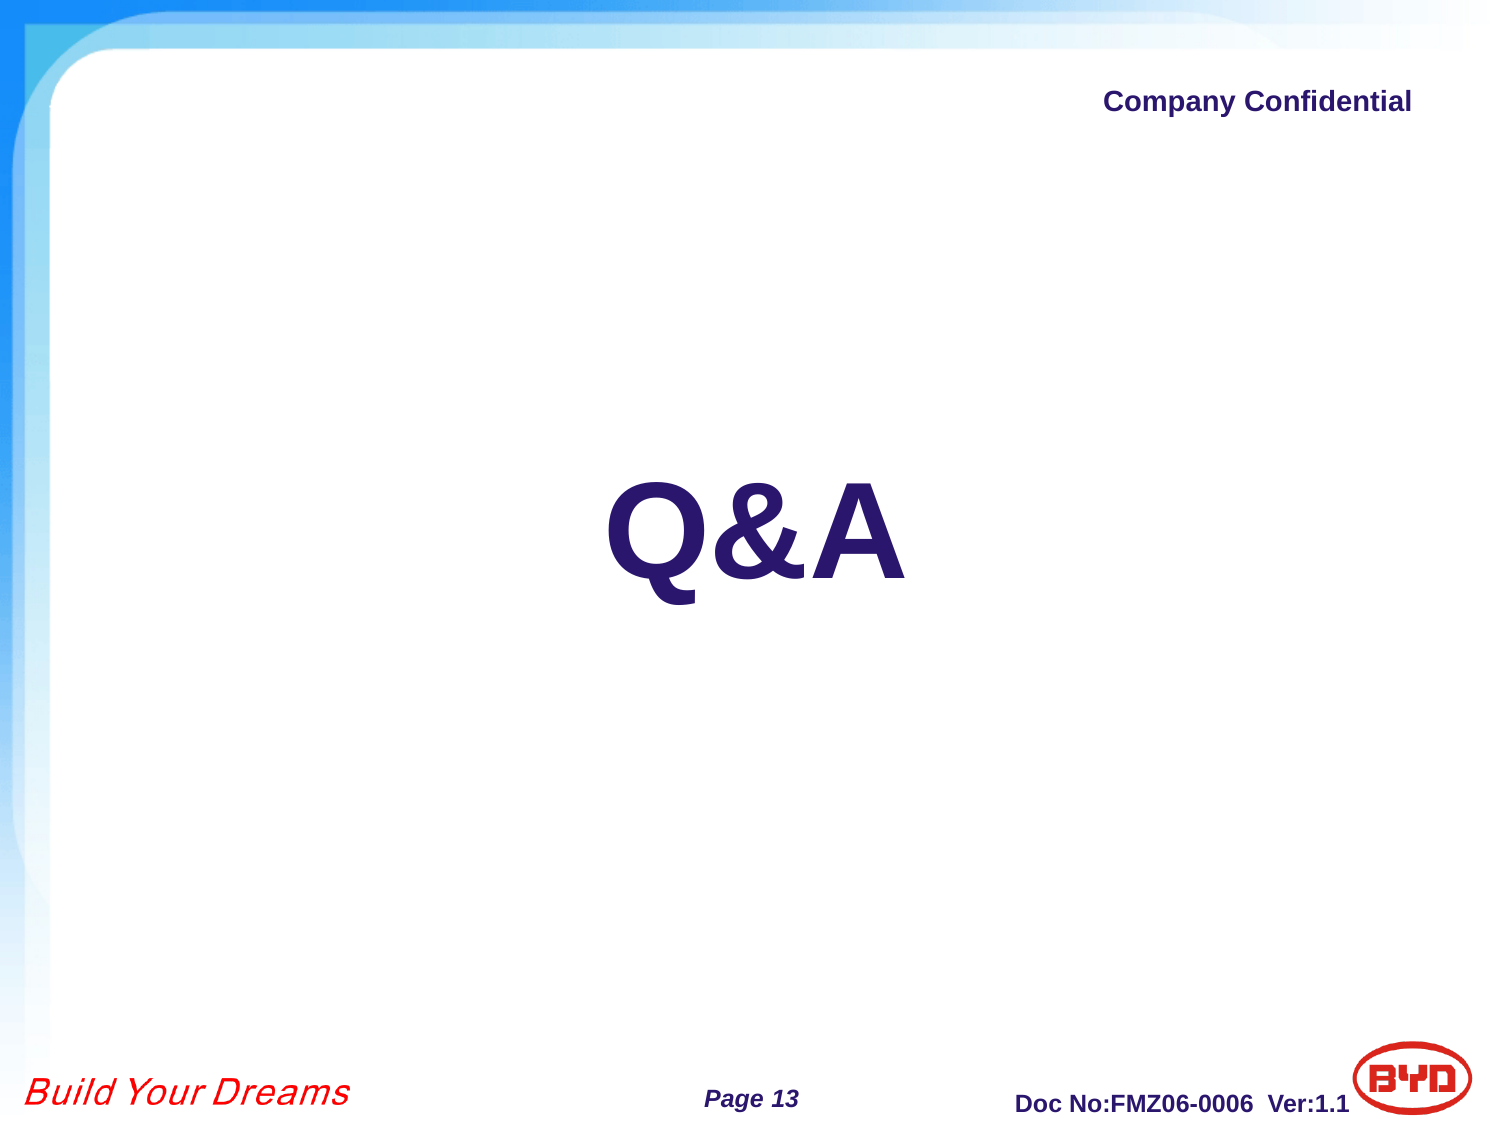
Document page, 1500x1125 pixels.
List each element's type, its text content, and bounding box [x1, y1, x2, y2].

picture [0, 0, 1500, 1125]
text_box Q&A [550, 433, 961, 614]
